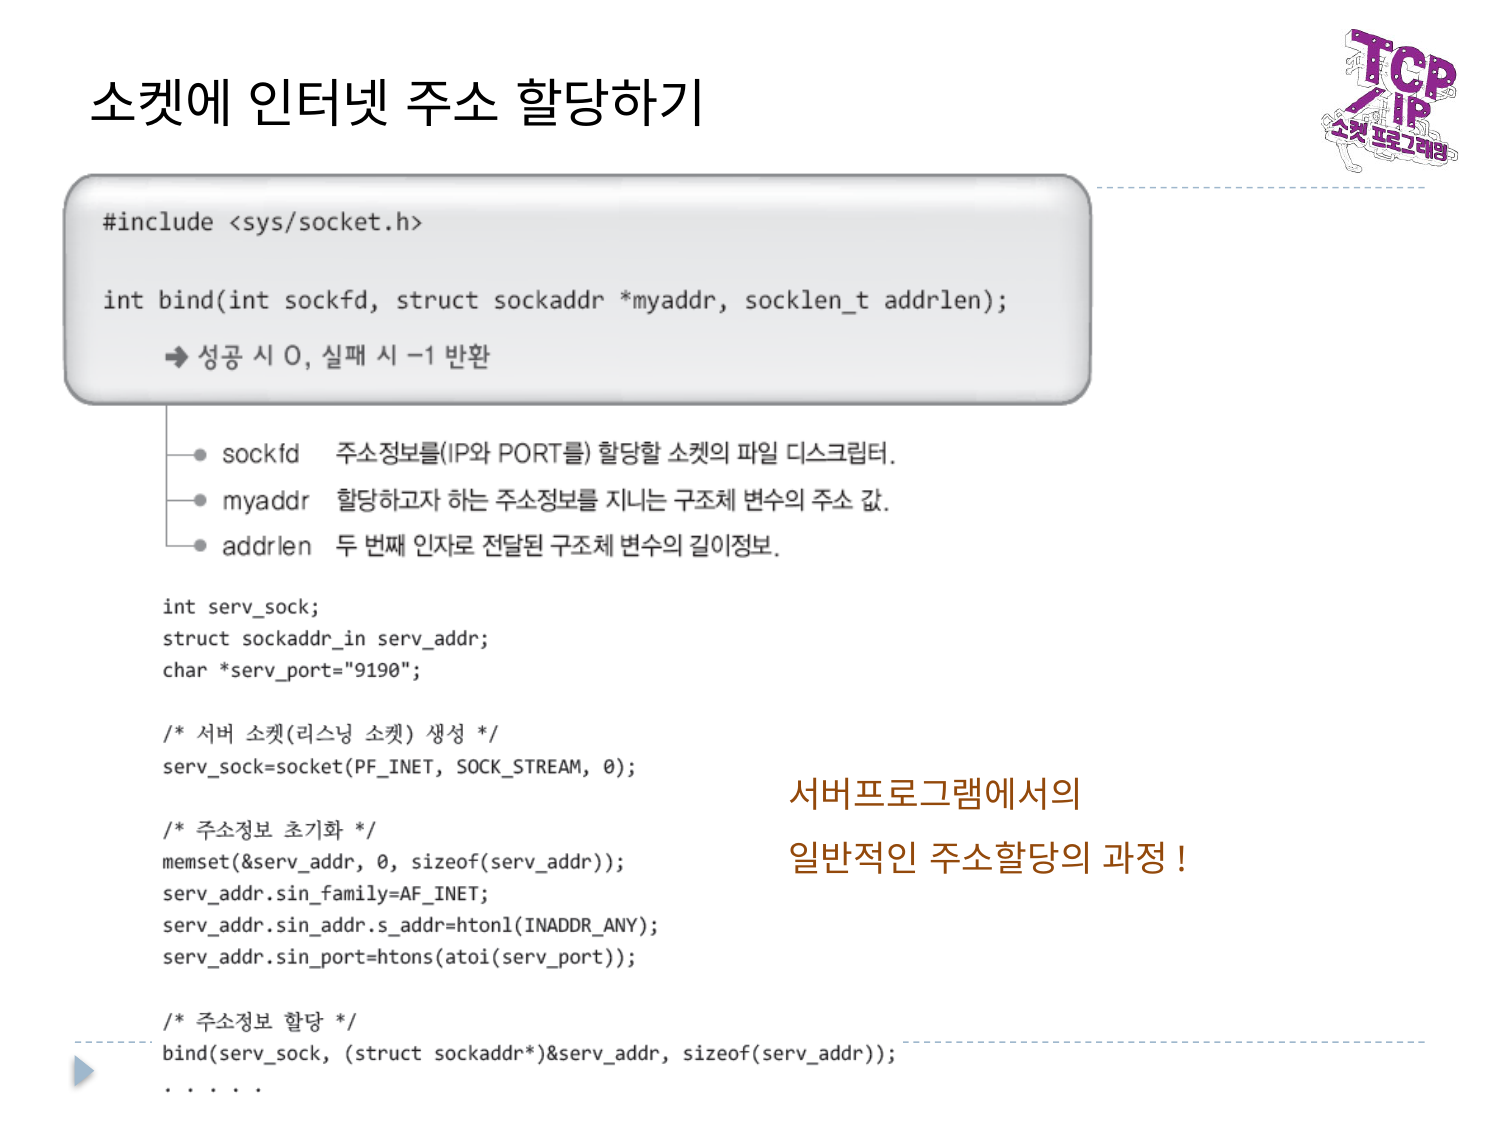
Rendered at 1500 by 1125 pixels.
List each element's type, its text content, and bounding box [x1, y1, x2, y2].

text_box 서버프로그램에서의 일반적인 주소할당의 과정! [909, 784, 1197, 845]
picture [58, 163, 1097, 569]
picture [1312, 18, 1470, 176]
picture [152, 586, 903, 1102]
title 소켓에 인터넷 주소 할당하기 [75, 24, 1307, 141]
